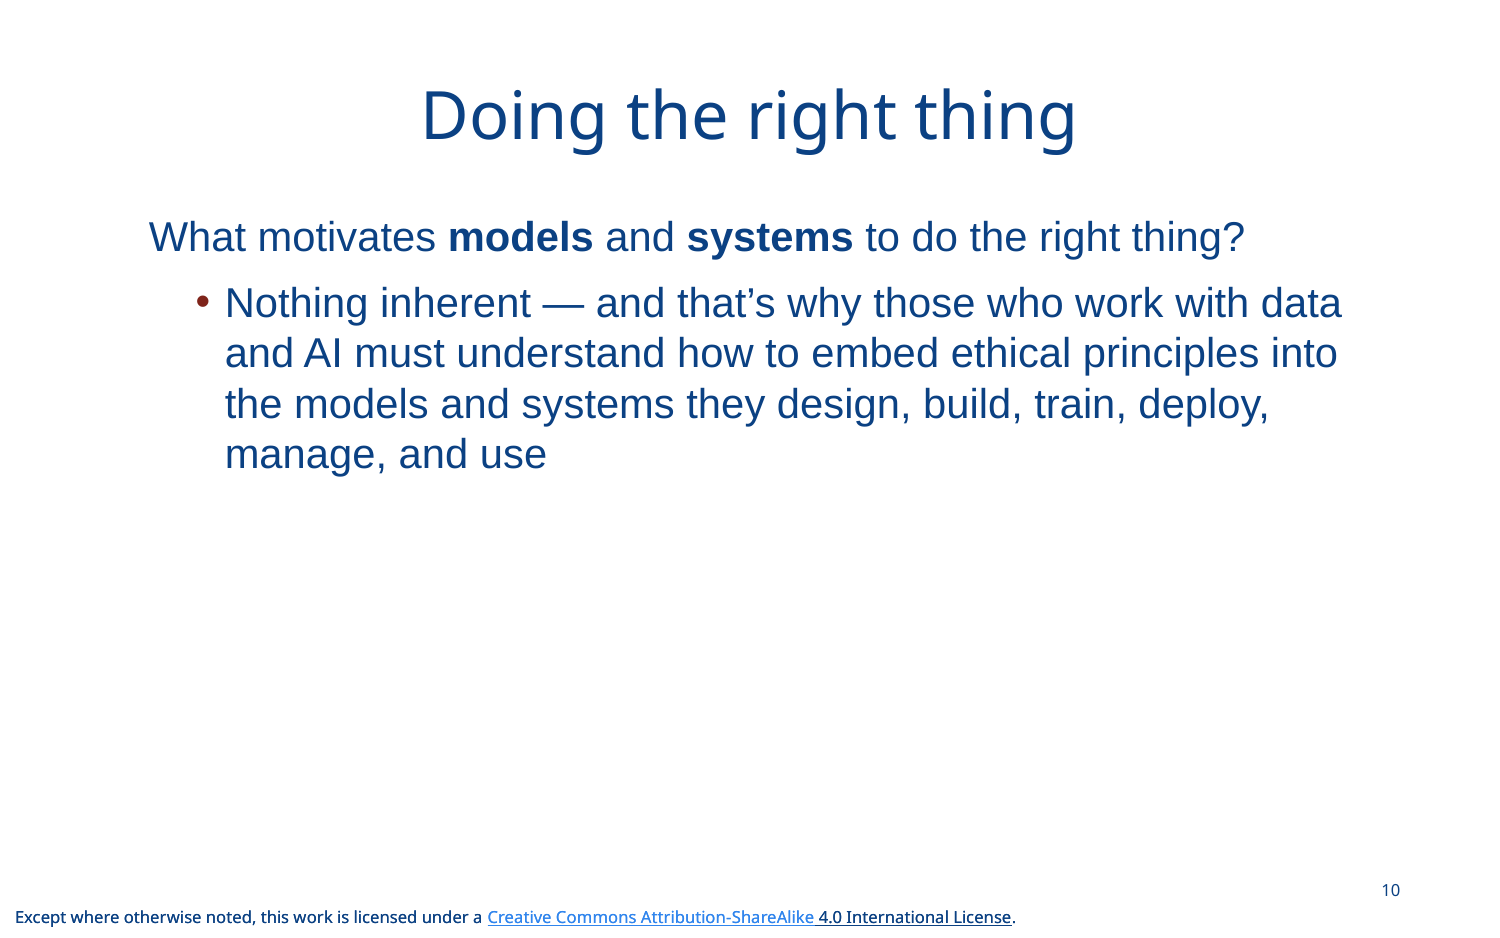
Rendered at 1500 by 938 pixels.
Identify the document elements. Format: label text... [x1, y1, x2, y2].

title Doing the right thing [133, 23, 1367, 202]
list What motivates models and systems to do the right thing? Nothing inherent — and that’s why those who work with data and AI must understand how to embed ethical principles into the models and systems they design, build, train, deploy, manage, and use [133, 202, 1393, 820]
slide_number 10 [1347, 866, 1416, 917]
